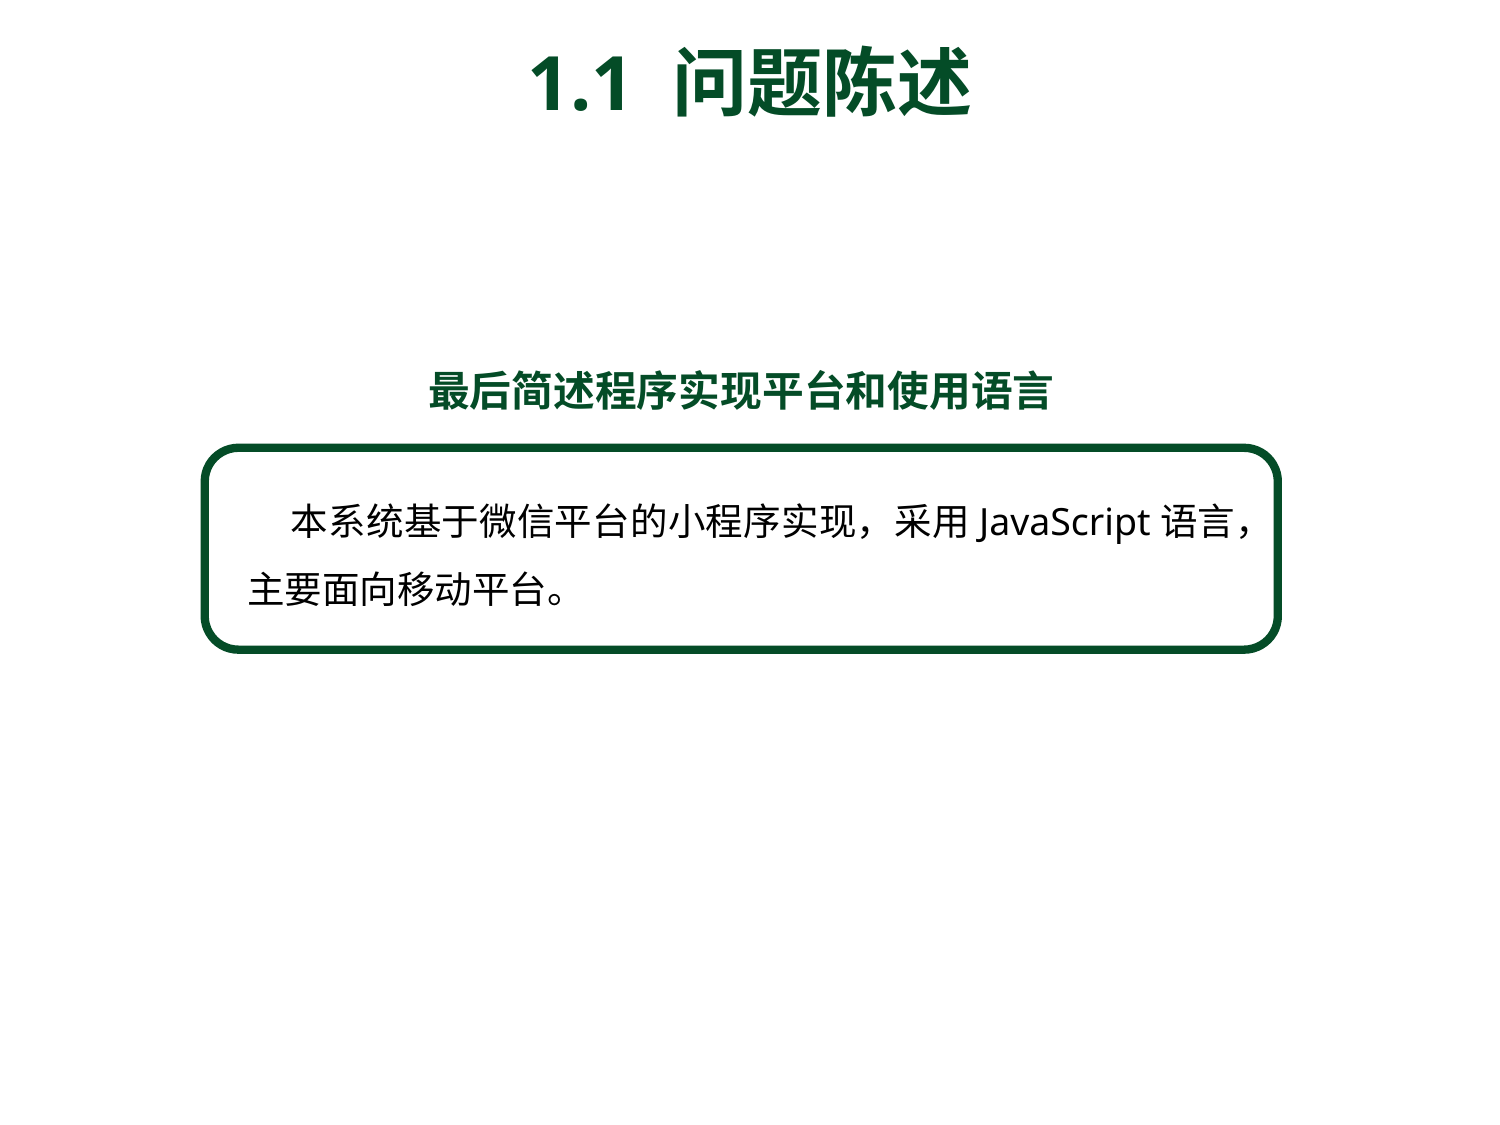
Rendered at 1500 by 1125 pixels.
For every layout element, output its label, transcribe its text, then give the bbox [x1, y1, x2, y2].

text_box 1.1 问题陈述 [436, 28, 1064, 133]
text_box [204, 357, 1278, 650]
